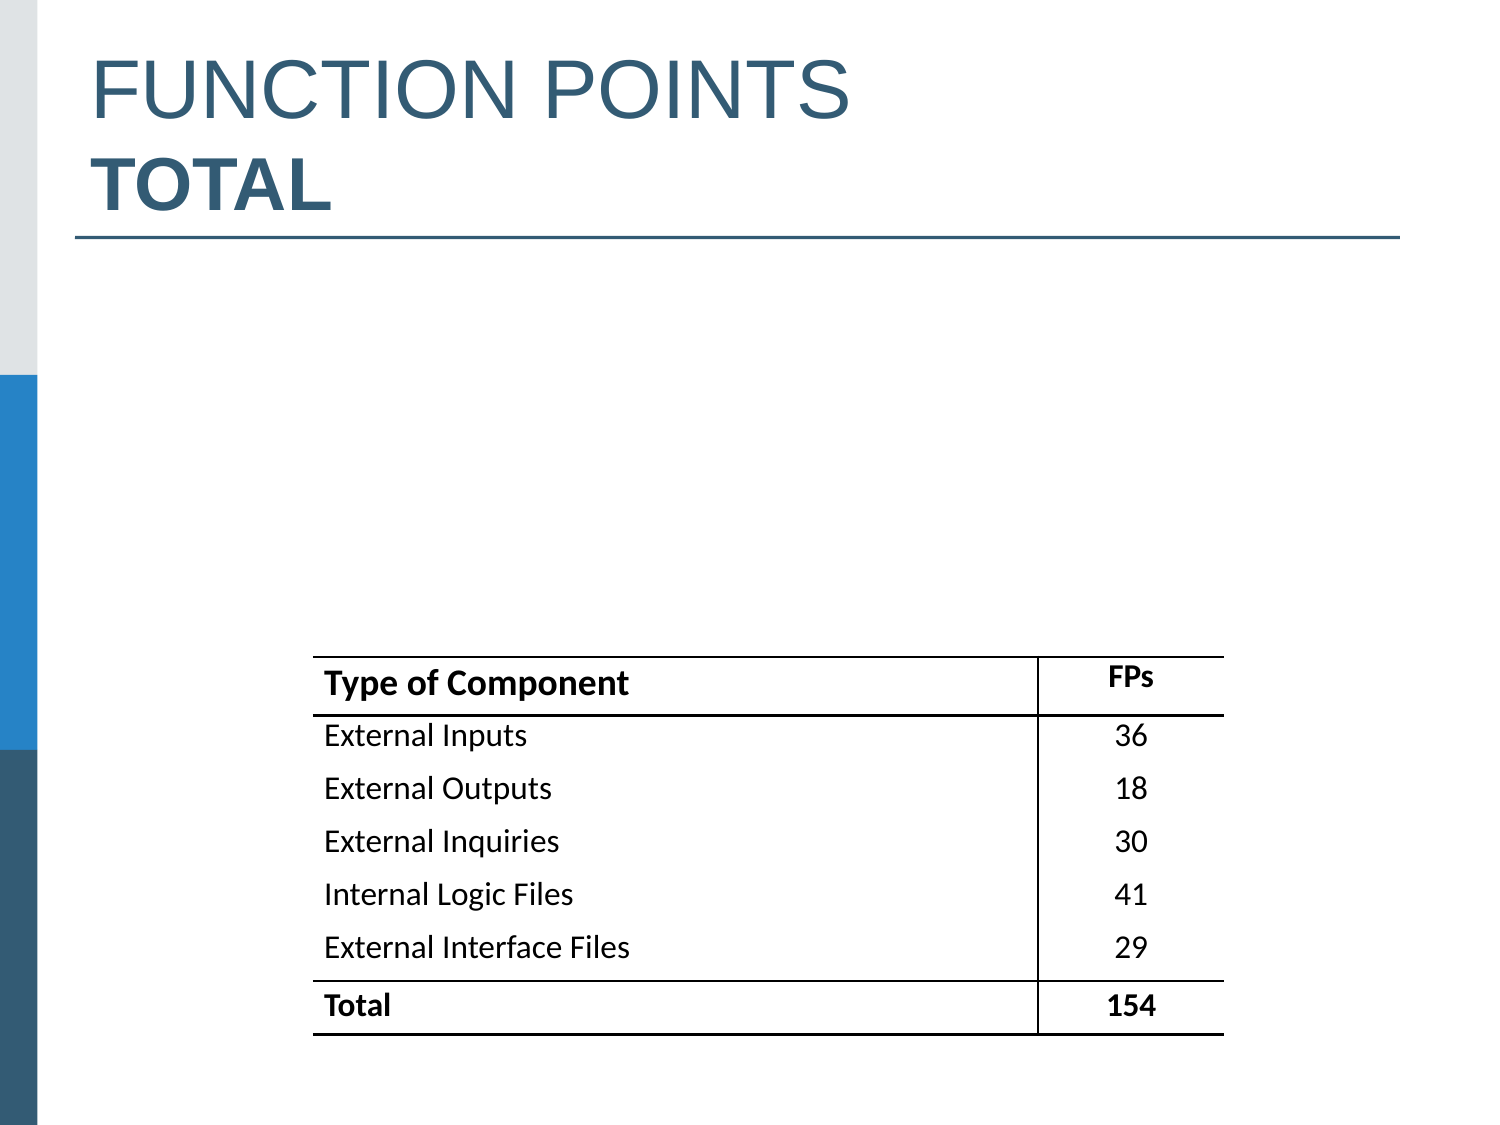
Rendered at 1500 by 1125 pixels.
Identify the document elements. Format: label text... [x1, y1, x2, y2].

table_cell External Outputs [313, 769, 1037, 822]
table_header Type of Component [313, 658, 1037, 714]
table_cell External Interface Files [313, 928, 1037, 980]
table_cell 29 [1039, 928, 1224, 980]
table_cell Total [313, 982, 1037, 1033]
table_cell External Inputs [313, 717, 1037, 769]
table_cell 41 [1039, 875, 1224, 928]
table_cell 36 [1039, 717, 1224, 769]
table_cell Internal Logic Files [313, 875, 1037, 928]
table_cell 154 [1039, 982, 1224, 1033]
table_cell External Inquiries [313, 822, 1037, 875]
table_cell 30 [1039, 822, 1224, 875]
table_cell 18 [1039, 769, 1224, 822]
table_header FPs [1039, 658, 1224, 714]
title FUNCTION POINTS TOTAL [75, 45, 1425, 233]
